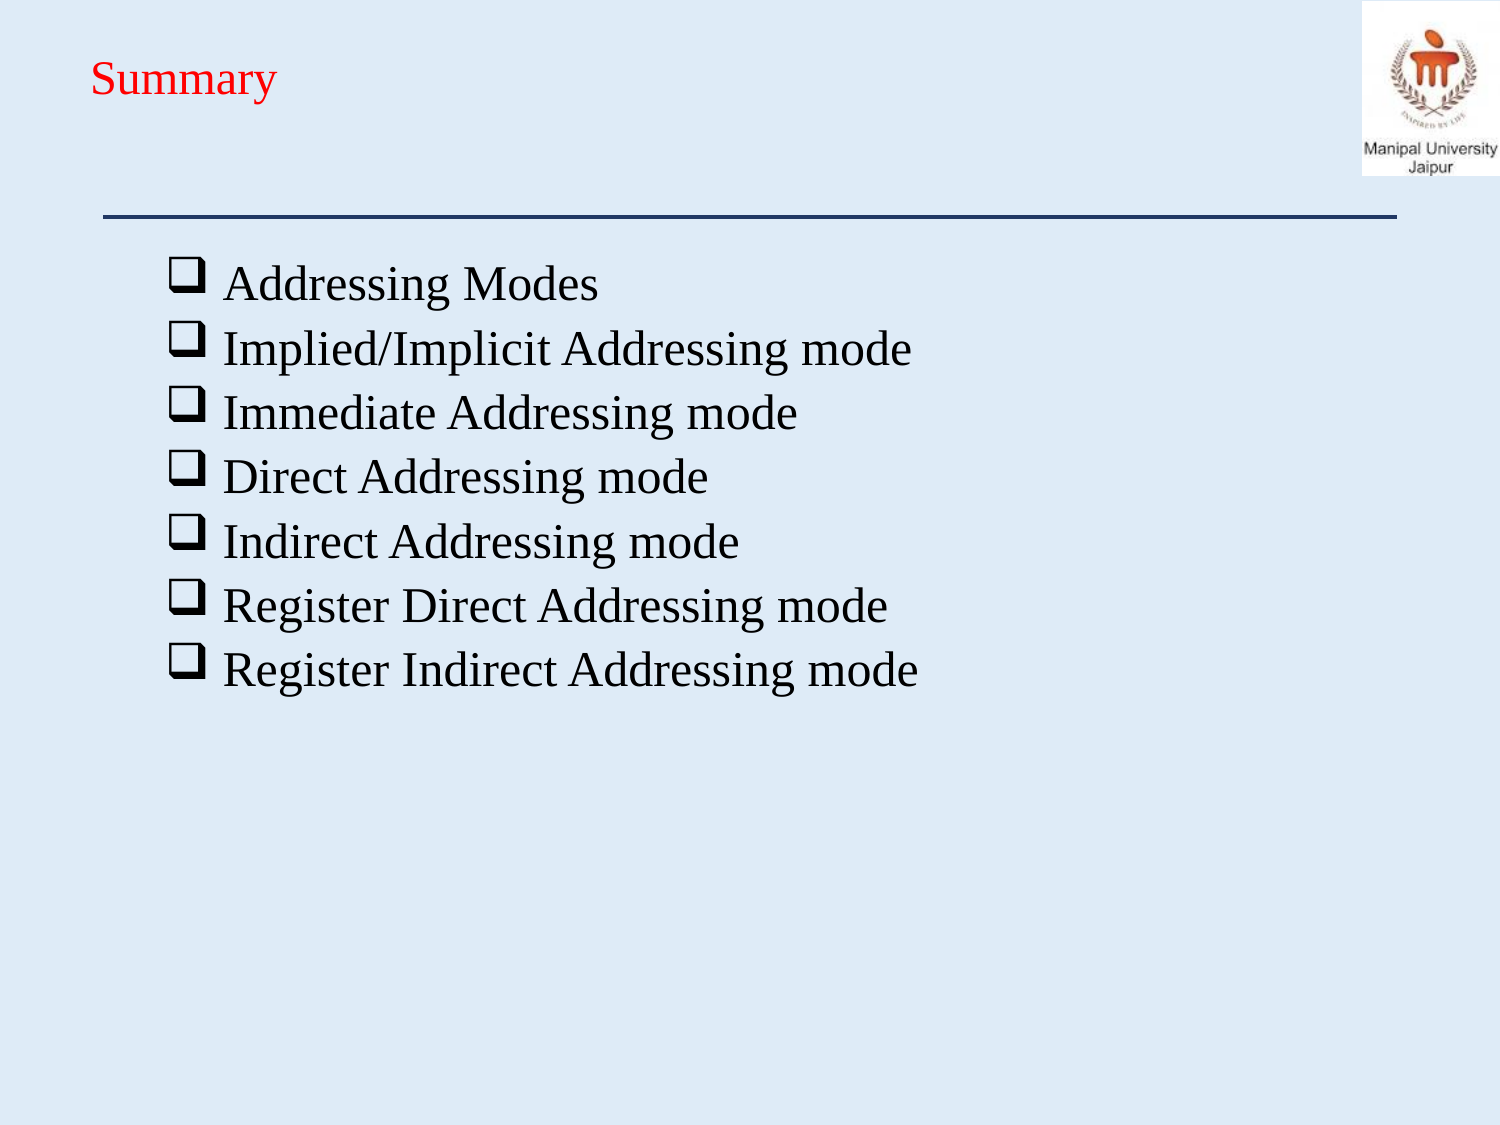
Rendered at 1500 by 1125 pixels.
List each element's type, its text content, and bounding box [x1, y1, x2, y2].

picture [1362, 1, 1500, 176]
list Addressing Modes Implied/Implicit Addressing mode Immediate Addressing mode Direct Addressing mode Indirect Addressing mode Register Direct Addressing mode Register Indirect Addressing mode [75, 249, 1425, 1125]
title Summary [75, 45, 1425, 113]
